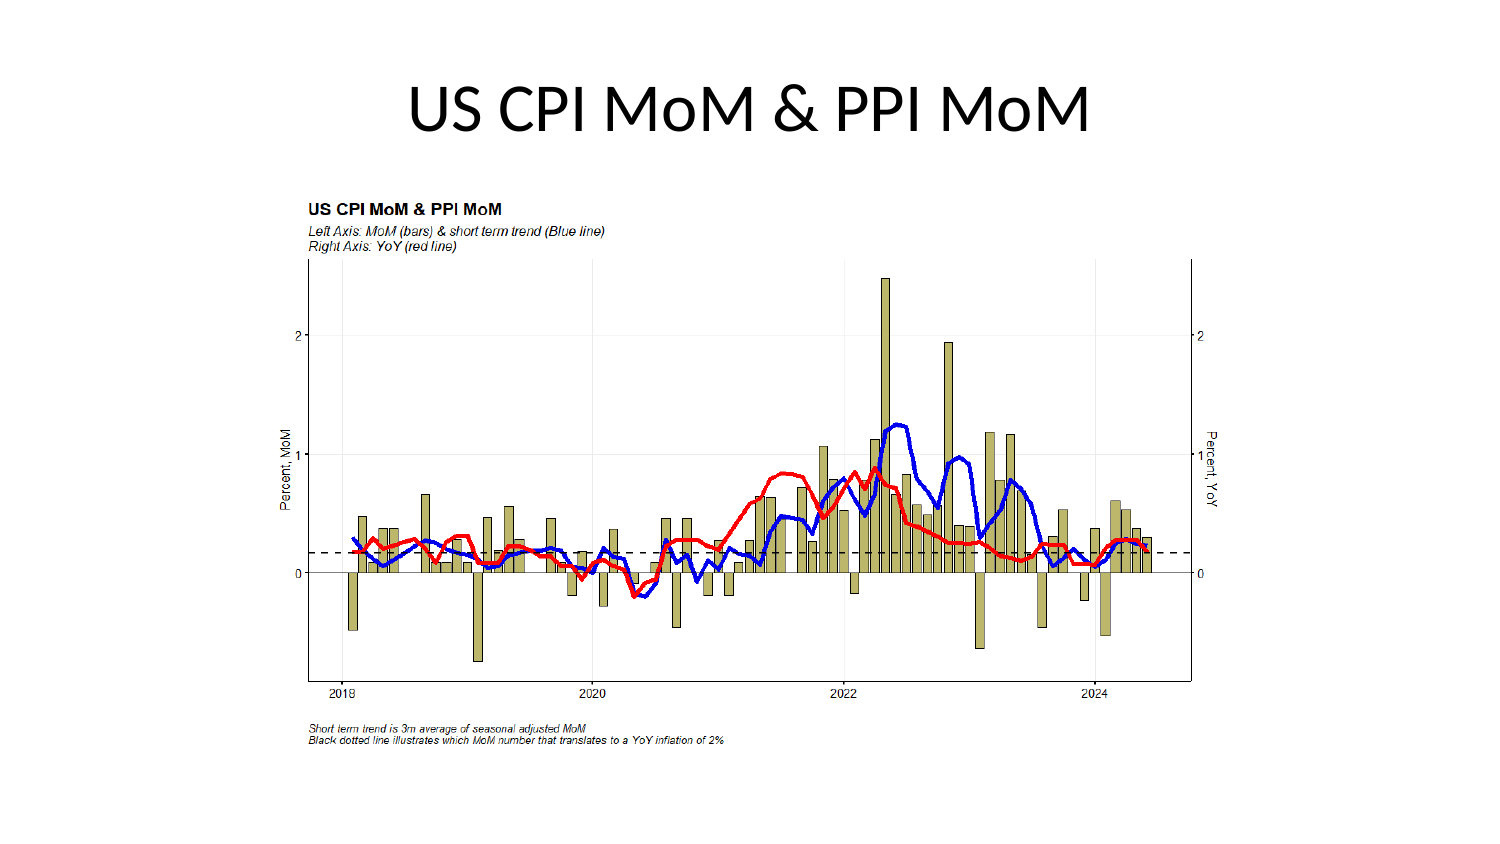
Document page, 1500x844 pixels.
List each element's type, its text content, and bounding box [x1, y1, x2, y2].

picture [272, 195, 1228, 753]
title US CPI MoM & PPI MoM [75, 33, 1425, 175]
